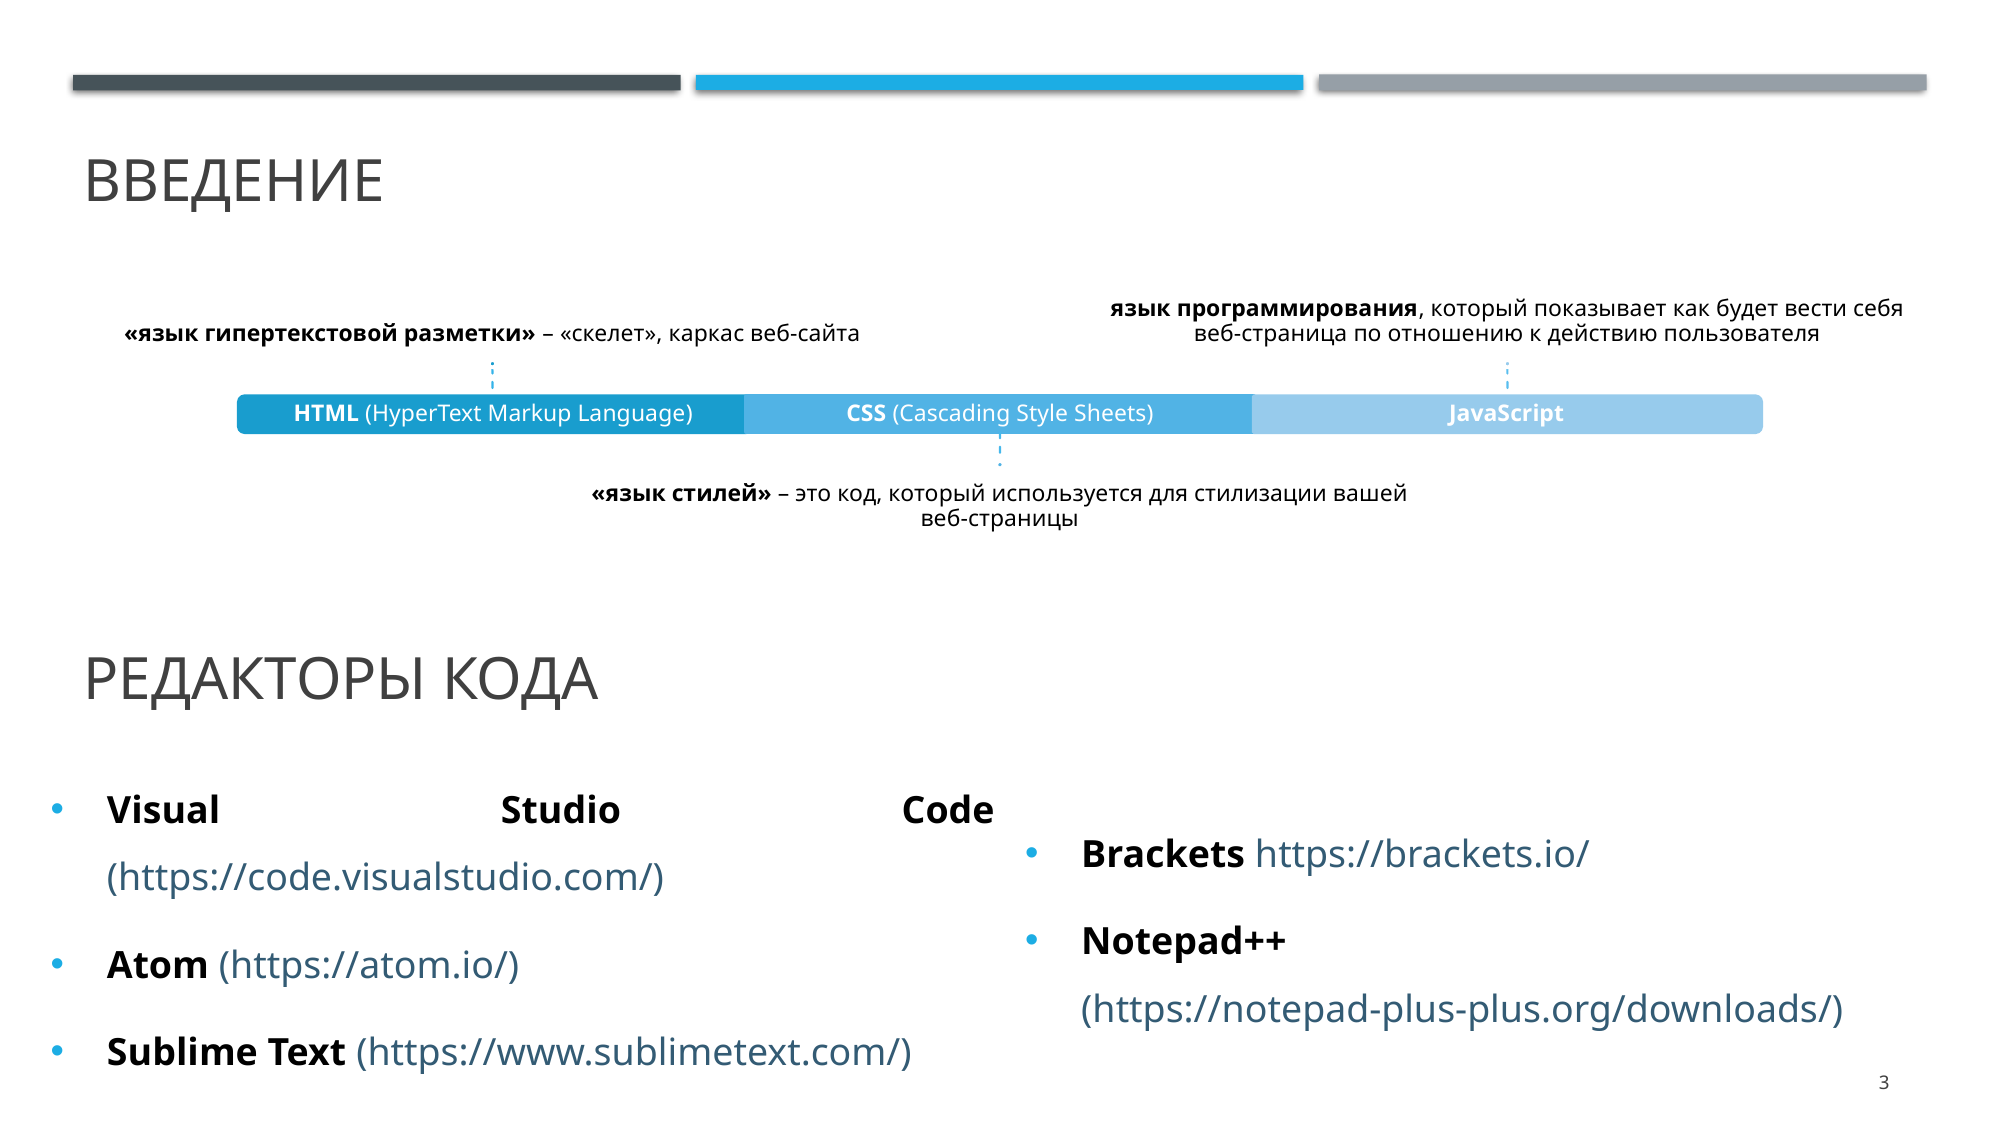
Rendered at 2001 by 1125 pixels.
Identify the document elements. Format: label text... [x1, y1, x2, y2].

text_box Visual Studio Code (https://code.visualstudio.com/) Atom (https://atom.io/) Sublime Text (https://www.sublimetext.com/) [35, 731, 1010, 1105]
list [68, 233, 1932, 595]
text_box Brackets https://brackets.io/ Notepad++ (https://notepad-plus-plus.org/downloads/) [1010, 731, 1985, 1105]
title Введение [68, 109, 1932, 221]
slide_number 3 [1732, 1053, 1905, 1114]
text_box РЕДАКТОРЫ КОДА [68, 607, 1932, 719]
